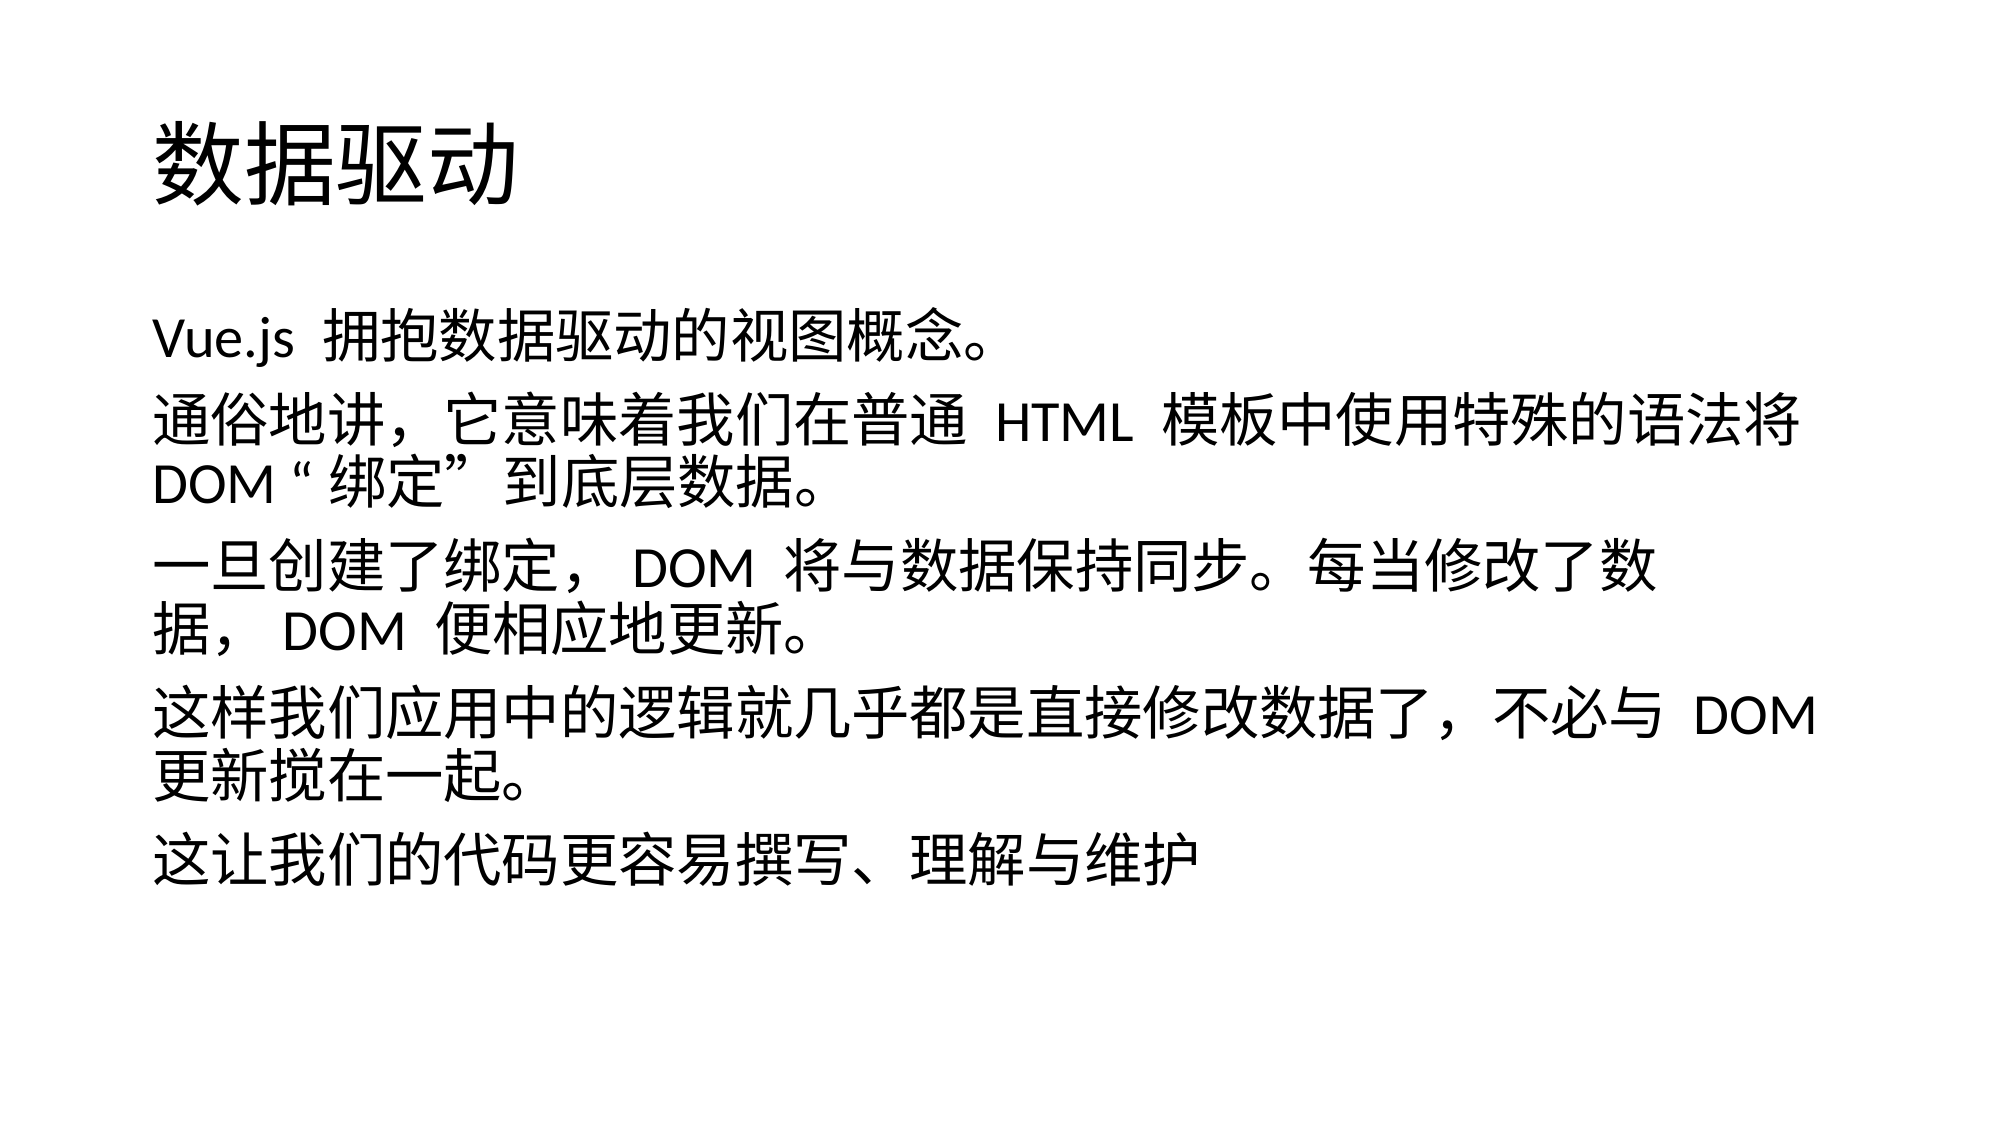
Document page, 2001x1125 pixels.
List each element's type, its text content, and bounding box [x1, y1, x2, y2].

title 数据驱动 [137, 59, 1863, 278]
list Vue.js 拥抱数据驱动的视图概念。 通俗地讲，它意味着我们在普通 HTML 模板中使用特殊的语法将 DOM “绑定”到底层数据。 一旦创建了绑定，DOM 将与数据保持同步。每当修改了数据，DOM 便相应地更新。 这样我们应用中的逻辑就几乎都是直接修改数据了，不必与 DOM 更新搅在一起。 这让我们的代码更容易撰写、理解与维护 [137, 299, 1863, 1014]
